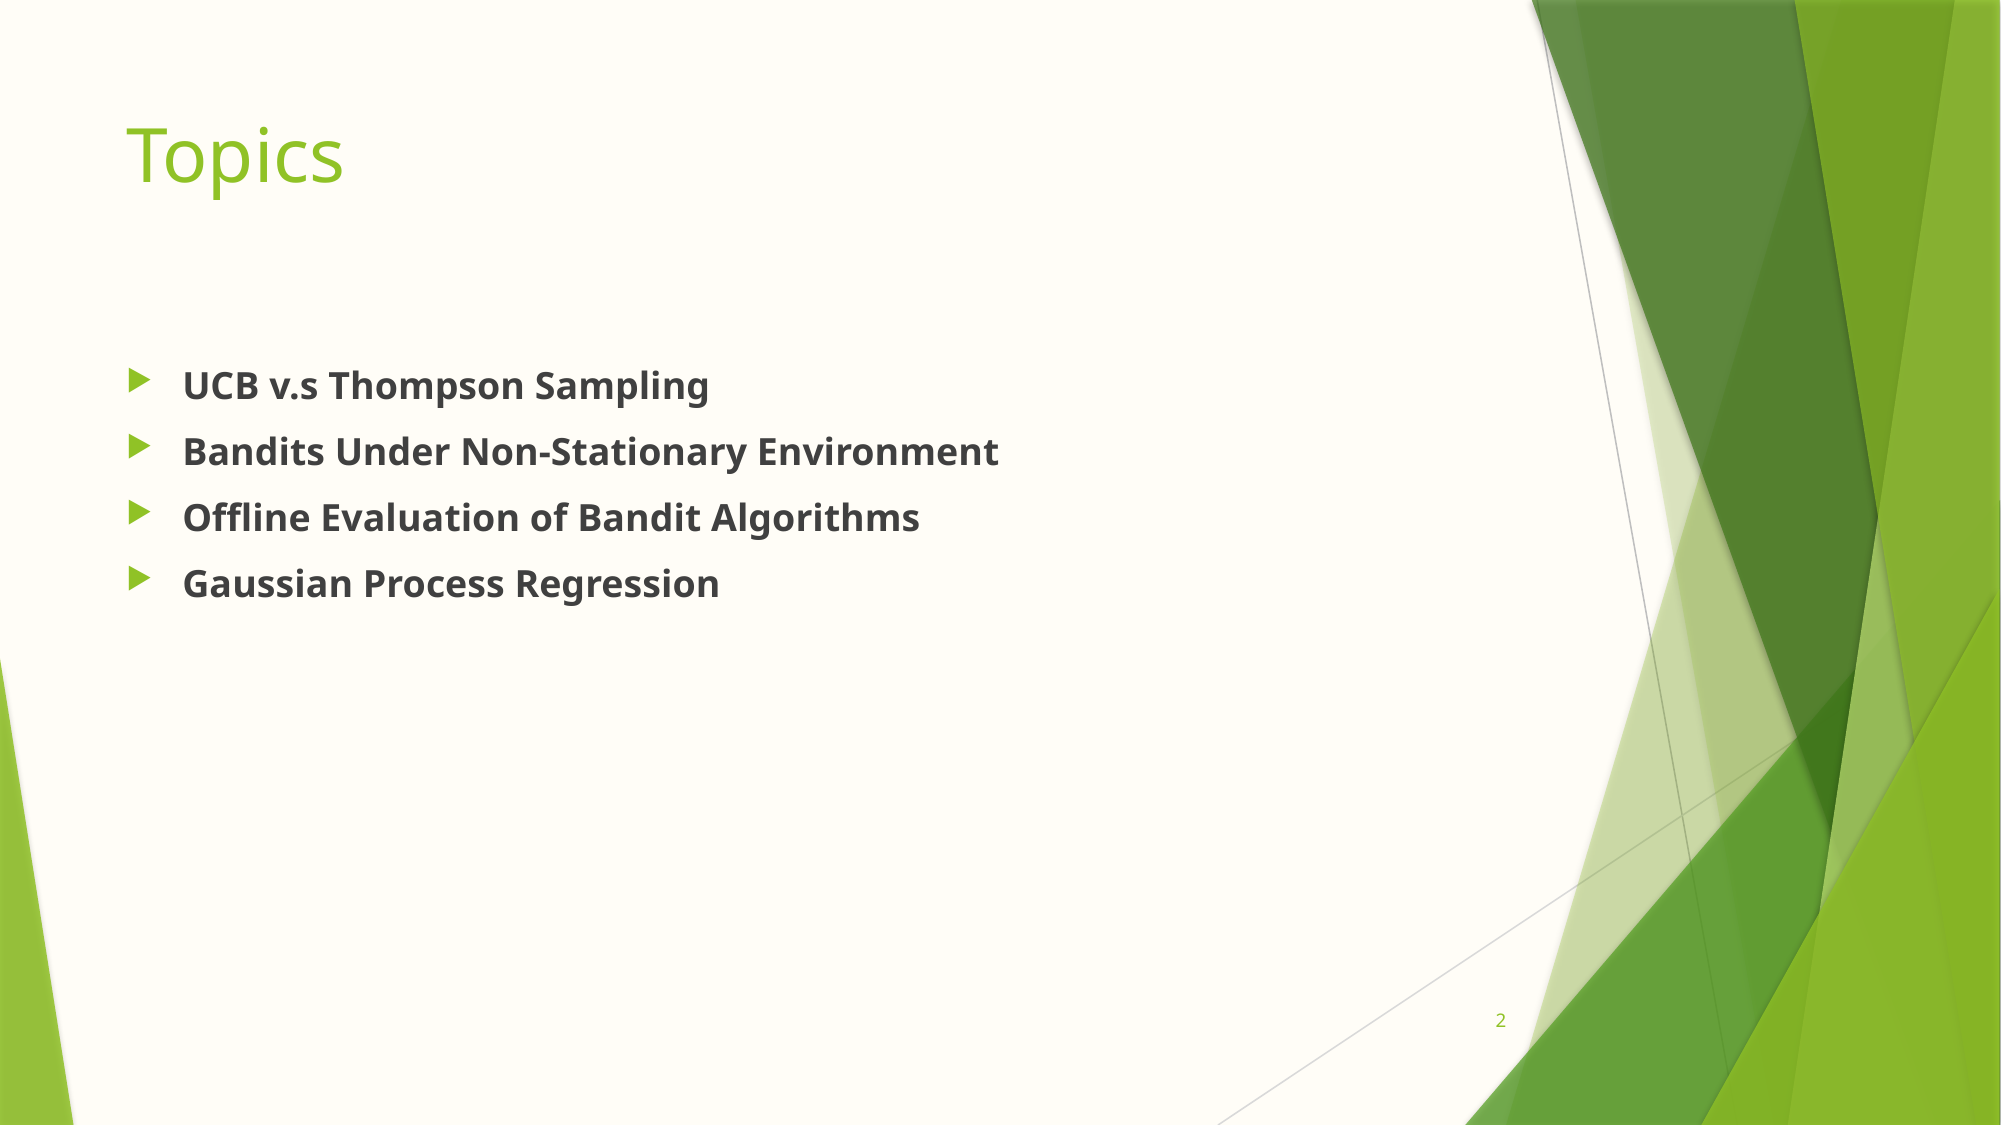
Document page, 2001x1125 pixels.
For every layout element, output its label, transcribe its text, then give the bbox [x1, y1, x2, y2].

slide_number 2 [1409, 991, 1522, 1051]
list UCB v.s Thompson Sampling Bandits Under Non-Stationary Environment Offline Evaluation of Bandit Algorithms Gaussian Process Regression [111, 354, 1522, 992]
title Topics [111, 99, 1522, 317]
